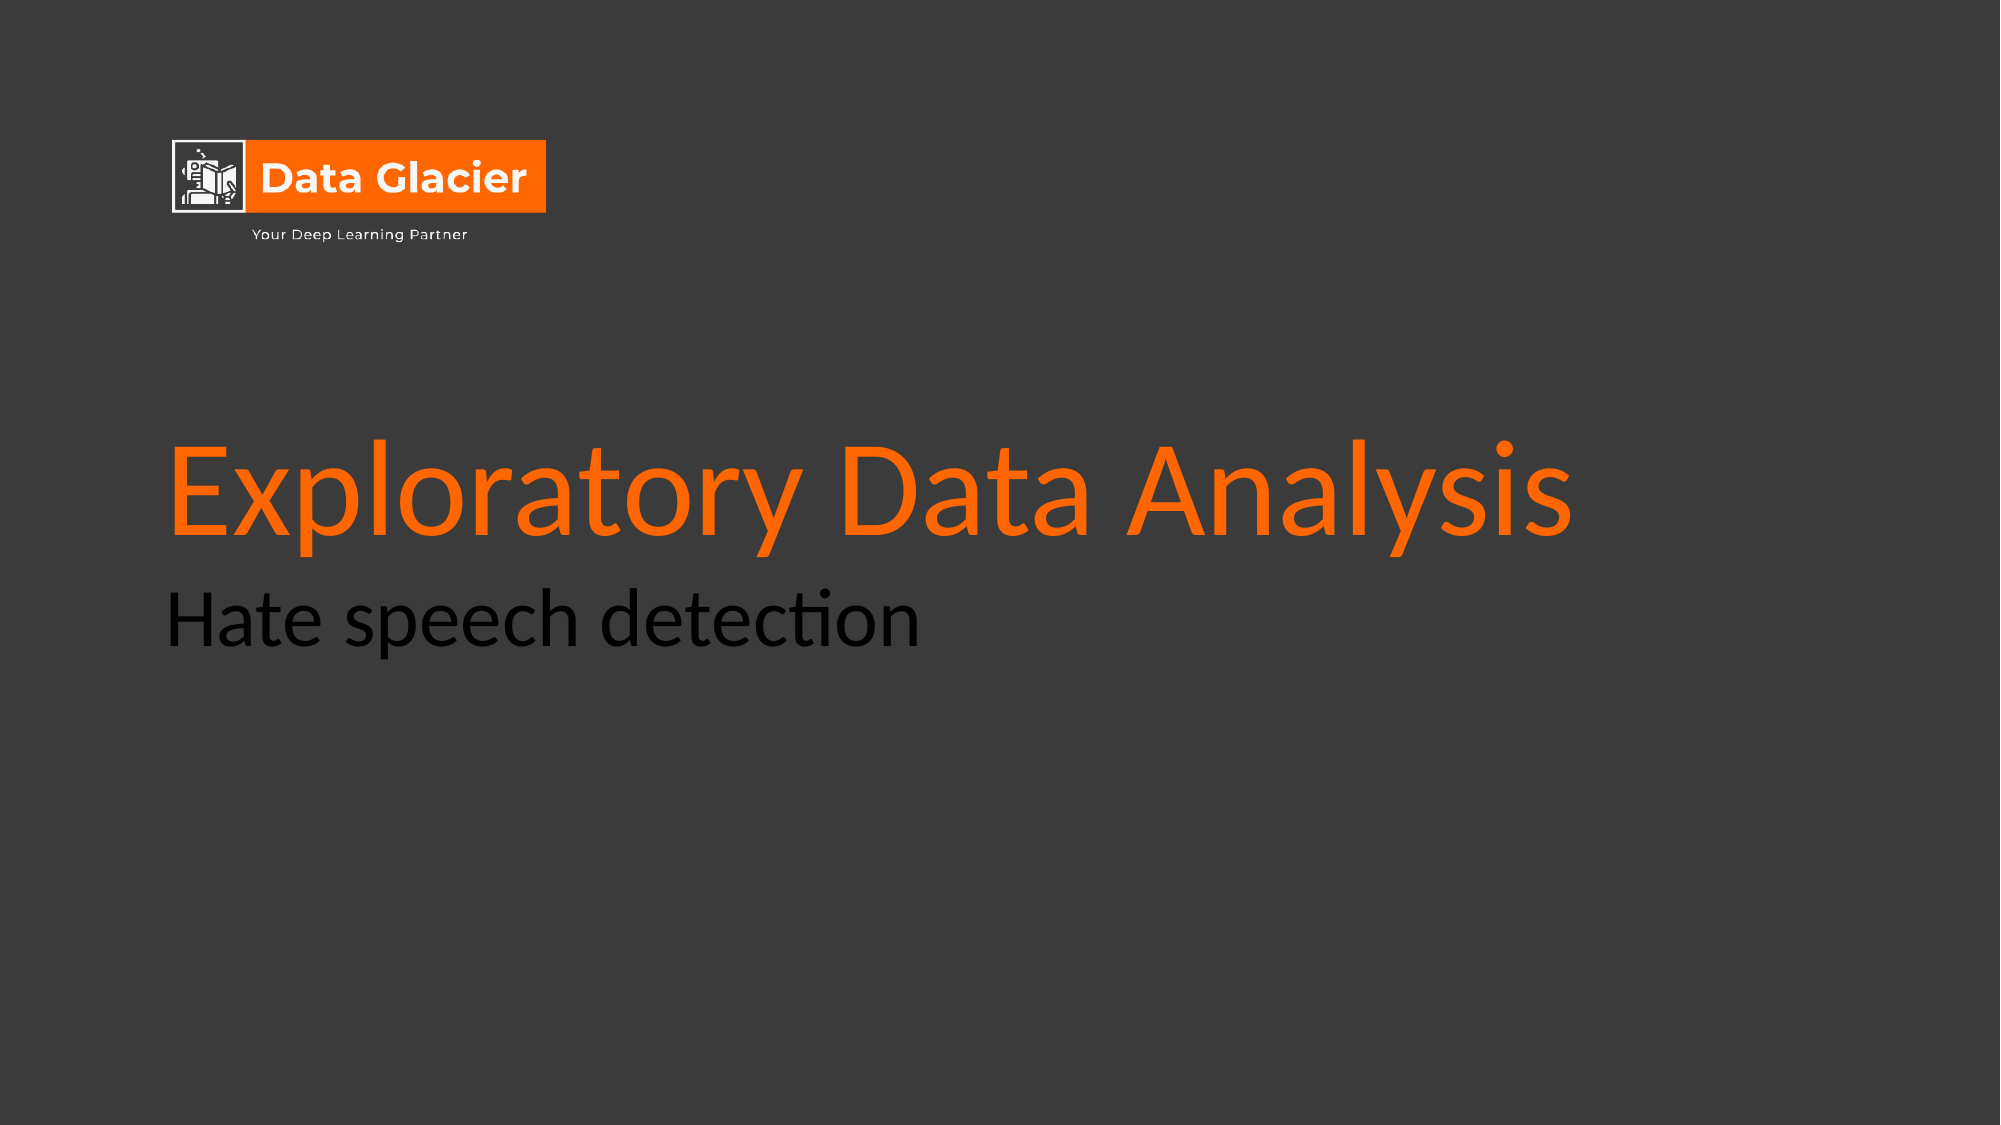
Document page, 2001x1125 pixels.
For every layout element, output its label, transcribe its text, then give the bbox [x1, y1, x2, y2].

picture [168, 0, 550, 382]
text_box Exploratory Data Analysis Hate speech detection [150, 390, 1591, 841]
